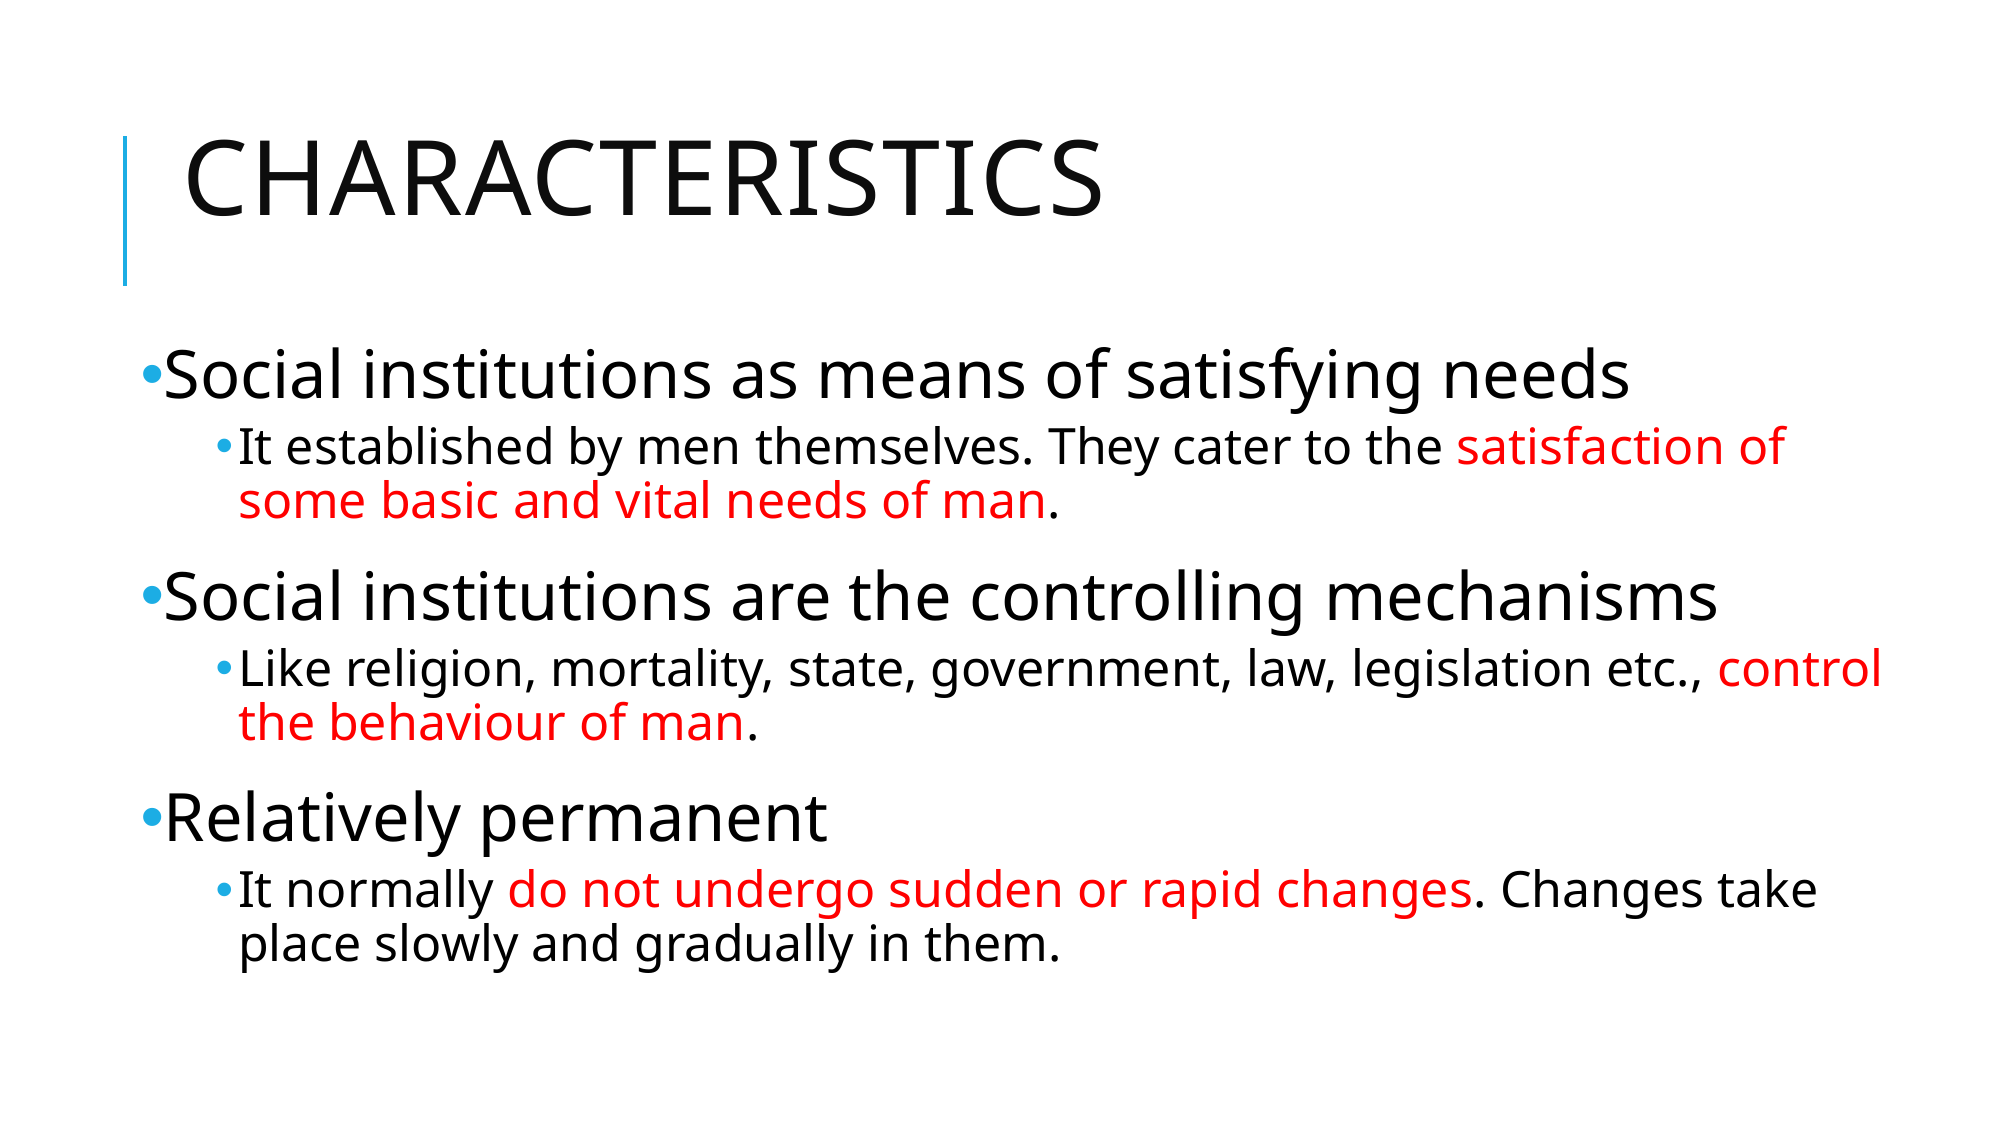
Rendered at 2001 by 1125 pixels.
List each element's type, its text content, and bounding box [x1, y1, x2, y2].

list Social institutions as means of satisfying needs It established by men themselves. They cater to the satisfaction of some basic and vital needs of man. Social institutions are the controlling mechanisms Like religion, mortality, state, government, law, legislation etc., control the behaviour of man. Relatively permanent It normally do not undergo sudden or rapid changes. Changes take place slowly and gradually in them. [133, 333, 1912, 1038]
title Characteristics [168, 96, 1763, 275]
